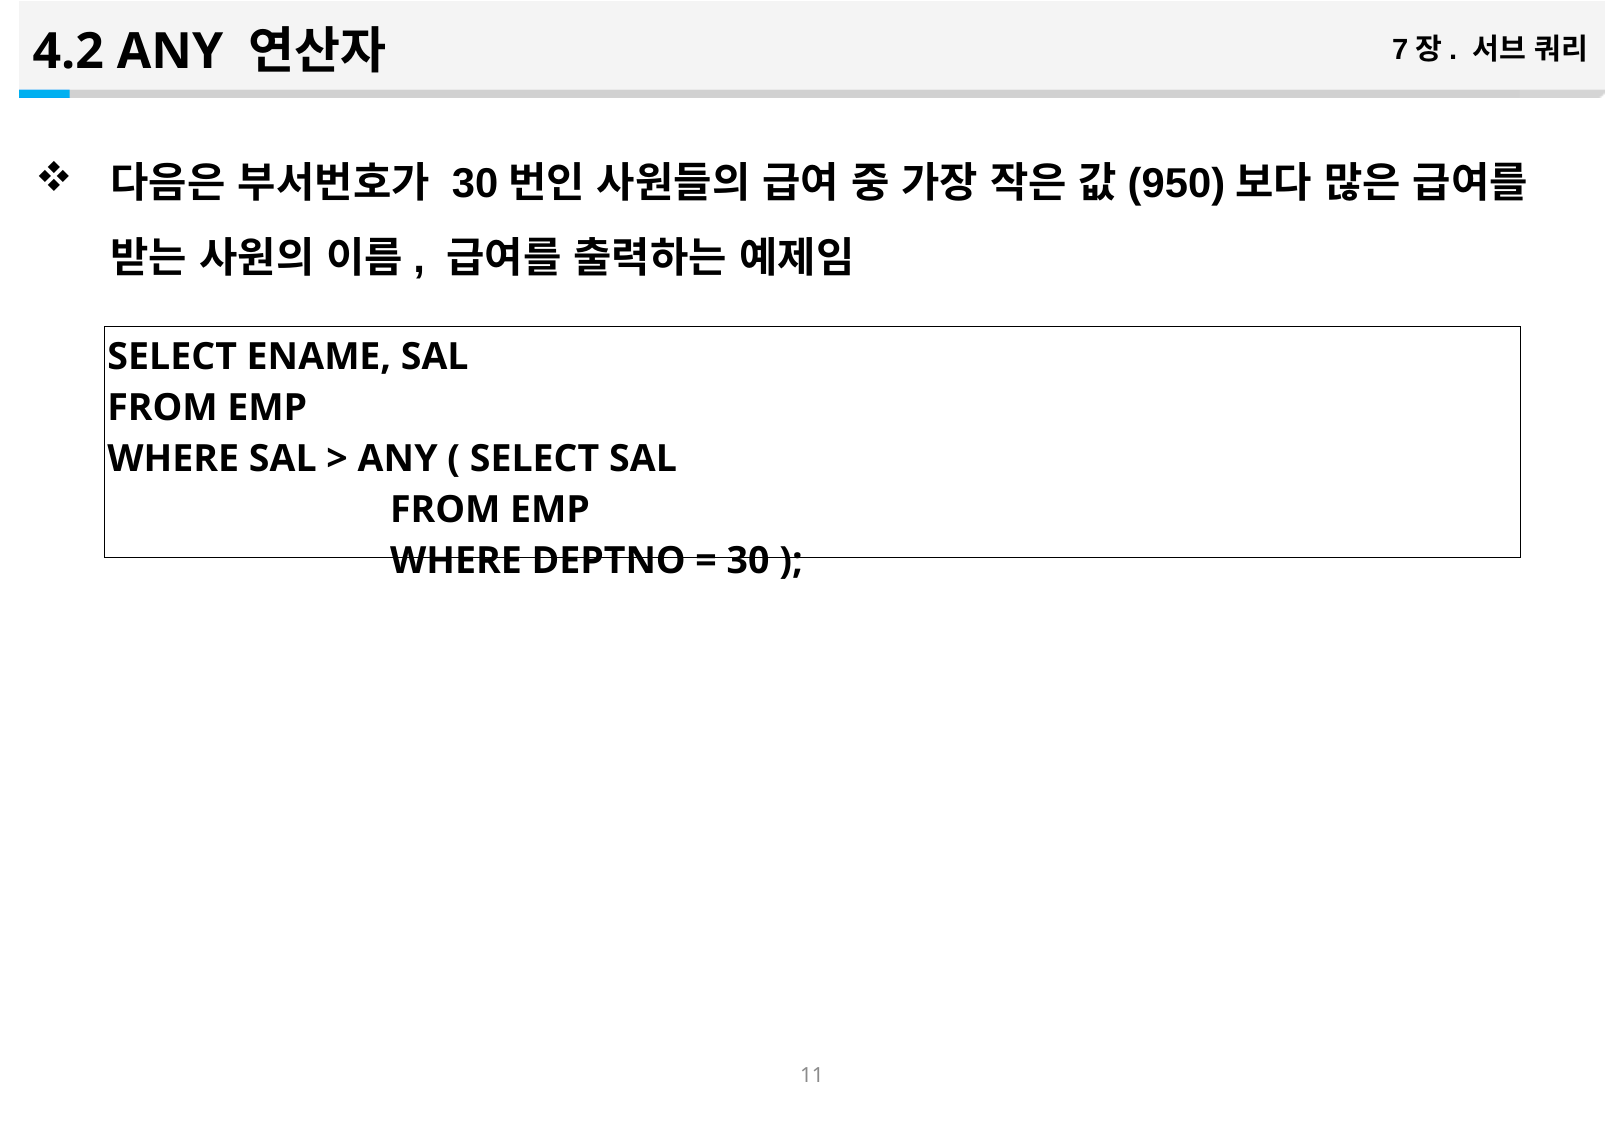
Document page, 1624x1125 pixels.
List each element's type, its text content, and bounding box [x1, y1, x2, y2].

text_box 7장. 서브 쿼리 [1377, 22, 1604, 73]
text_box 다음은 부서번호가 30번인 사원들의 급여 중 가장 작은 값(950)보다 많은 급여를 받는 사원의 이름, 급여를 출력하는 예제임 [20, 123, 1602, 589]
picture [19, 1, 1605, 98]
table_header SELECT ENAME, SAL FROM EMP WHERE SAL > ANY ( SELECT SAL FROM EMP WHERE DEPTNO = 30 ); [105, 327, 1520, 557]
list 4.2 ANY 연산자 [17, 11, 1167, 85]
slide_number 10 [622, 1045, 1002, 1106]
